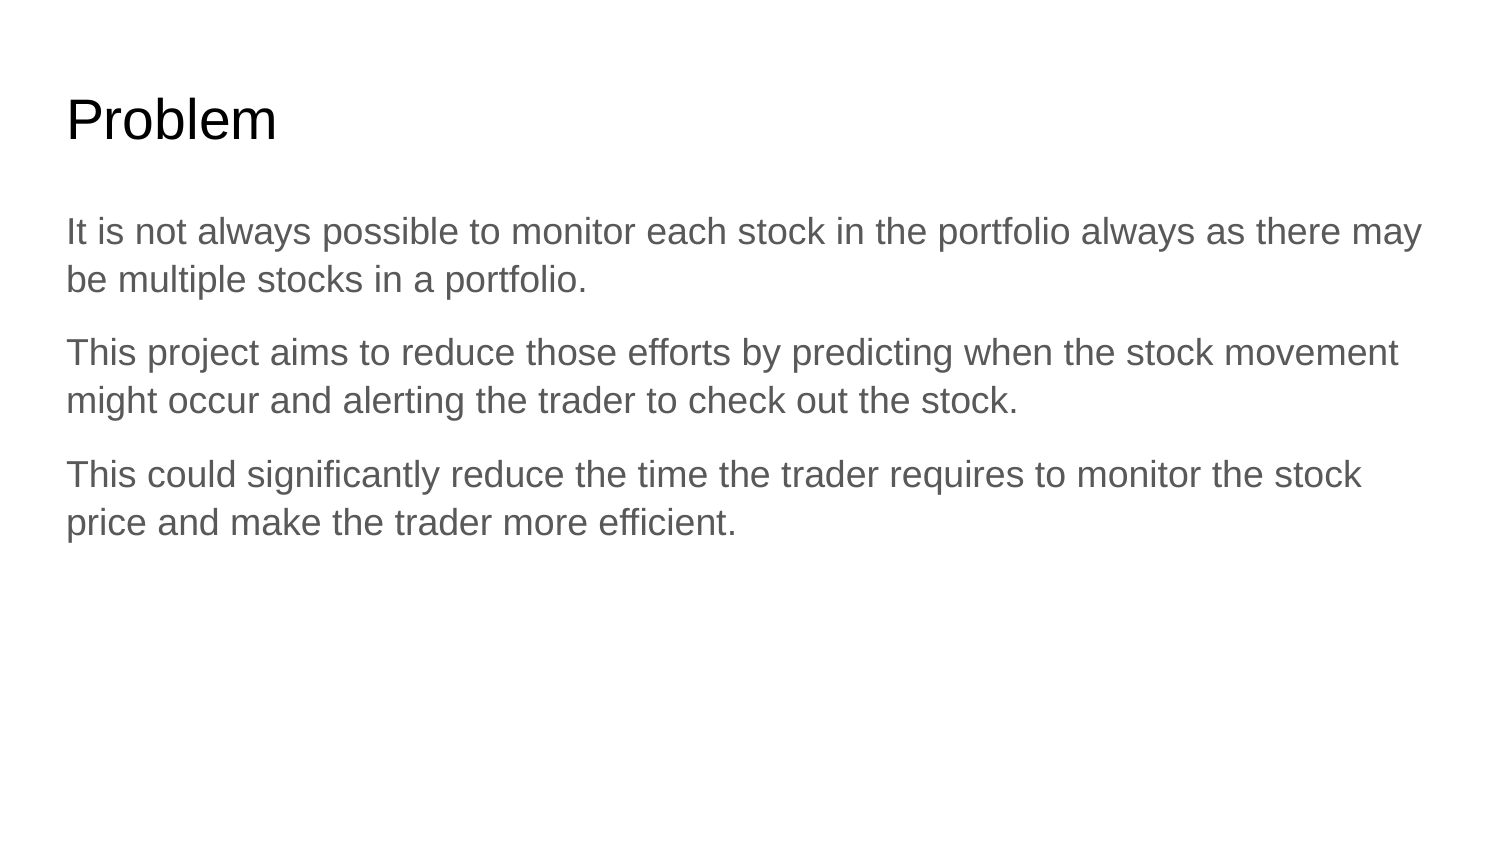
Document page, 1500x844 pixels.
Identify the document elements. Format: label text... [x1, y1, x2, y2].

list It is not always possible to monitor each stock in the portfolio always as there may be multiple stocks in a portfolio. This project aims to reduce those efforts by predicting when the stock movement might occur and alerting the trader to check out the stock. This could significantly reduce the time the trader requires to monitor the stock price and make the trader more efficient. [51, 189, 1449, 750]
title Problem [51, 72, 1449, 167]
